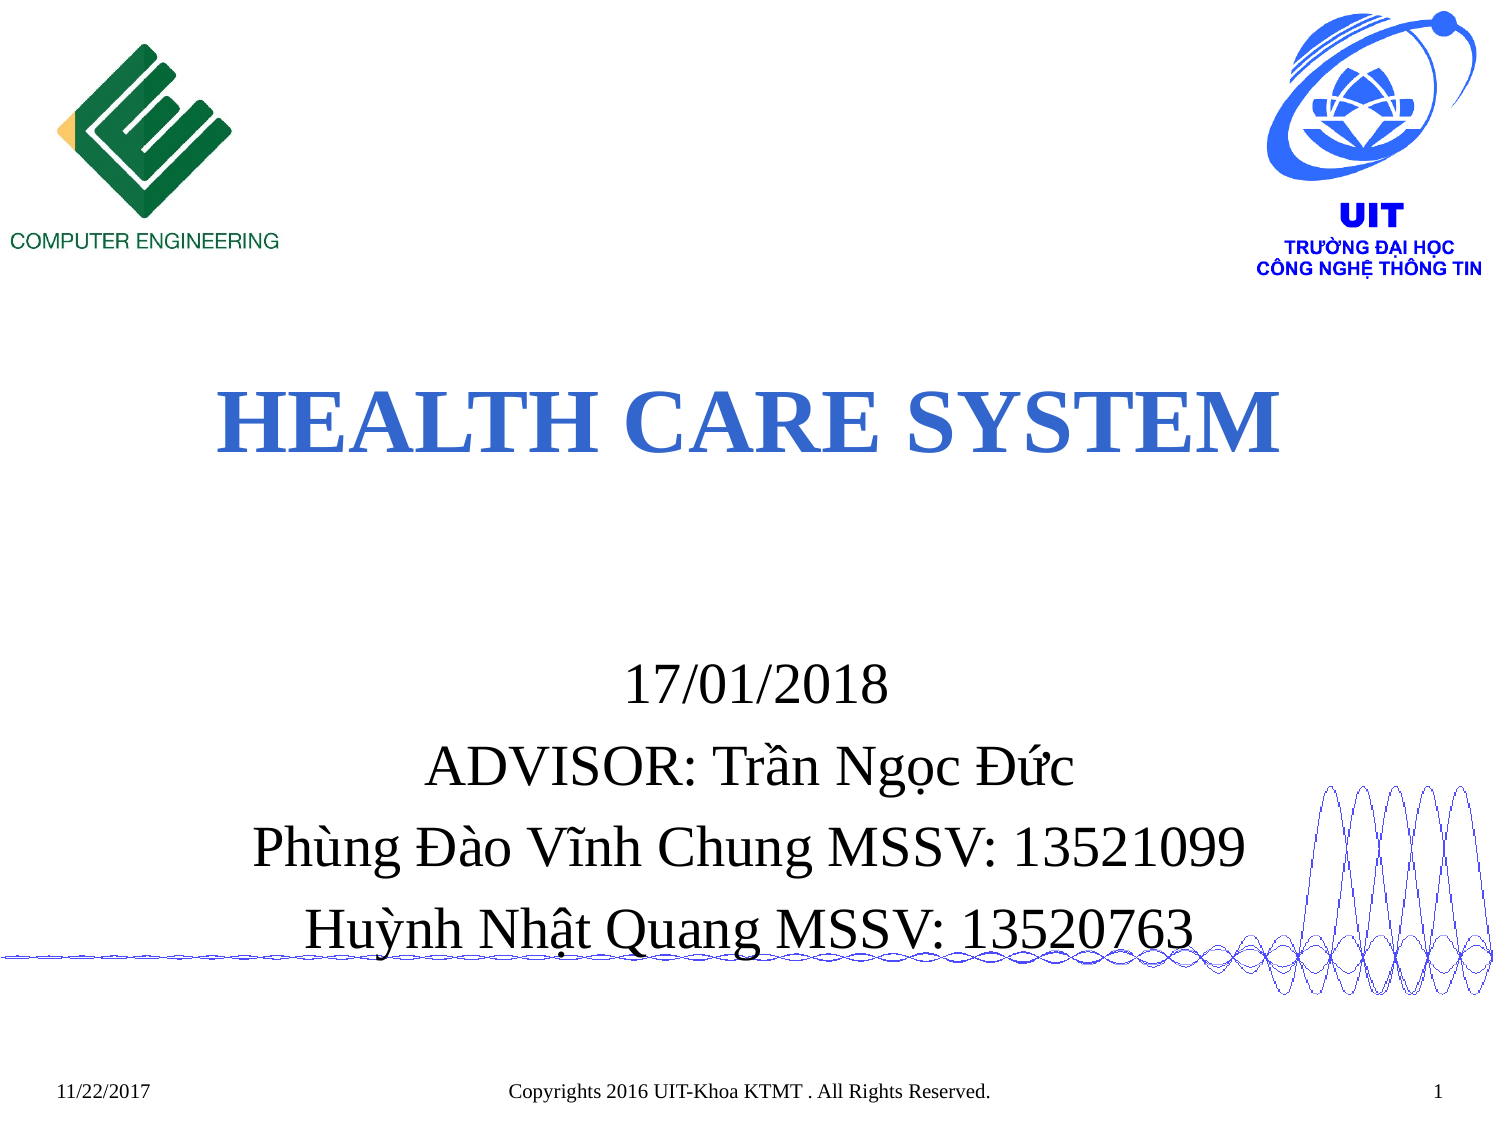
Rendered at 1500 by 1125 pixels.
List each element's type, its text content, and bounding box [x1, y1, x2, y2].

picture [1257, 11, 1481, 279]
title HEALTH CARE SYSTEM [112, 350, 1388, 592]
picture [0, 1, 289, 291]
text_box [0, 763, 1493, 1008]
footer Copyrights 2016 UIT-Khoa KTMT . All Rights Reserved. [289, 1070, 1171, 1118]
slide_number 1 [1171, 1070, 1459, 1118]
subtitle 17/01/2018 ADVISOR: Trần Ngọc Đức Phùng Đào Vĩnh Chung MSSV: 13521099 Huỳnh Nhật Quang MSSV: 13520763 [112, 637, 1388, 925]
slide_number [41, 1070, 289, 1118]
